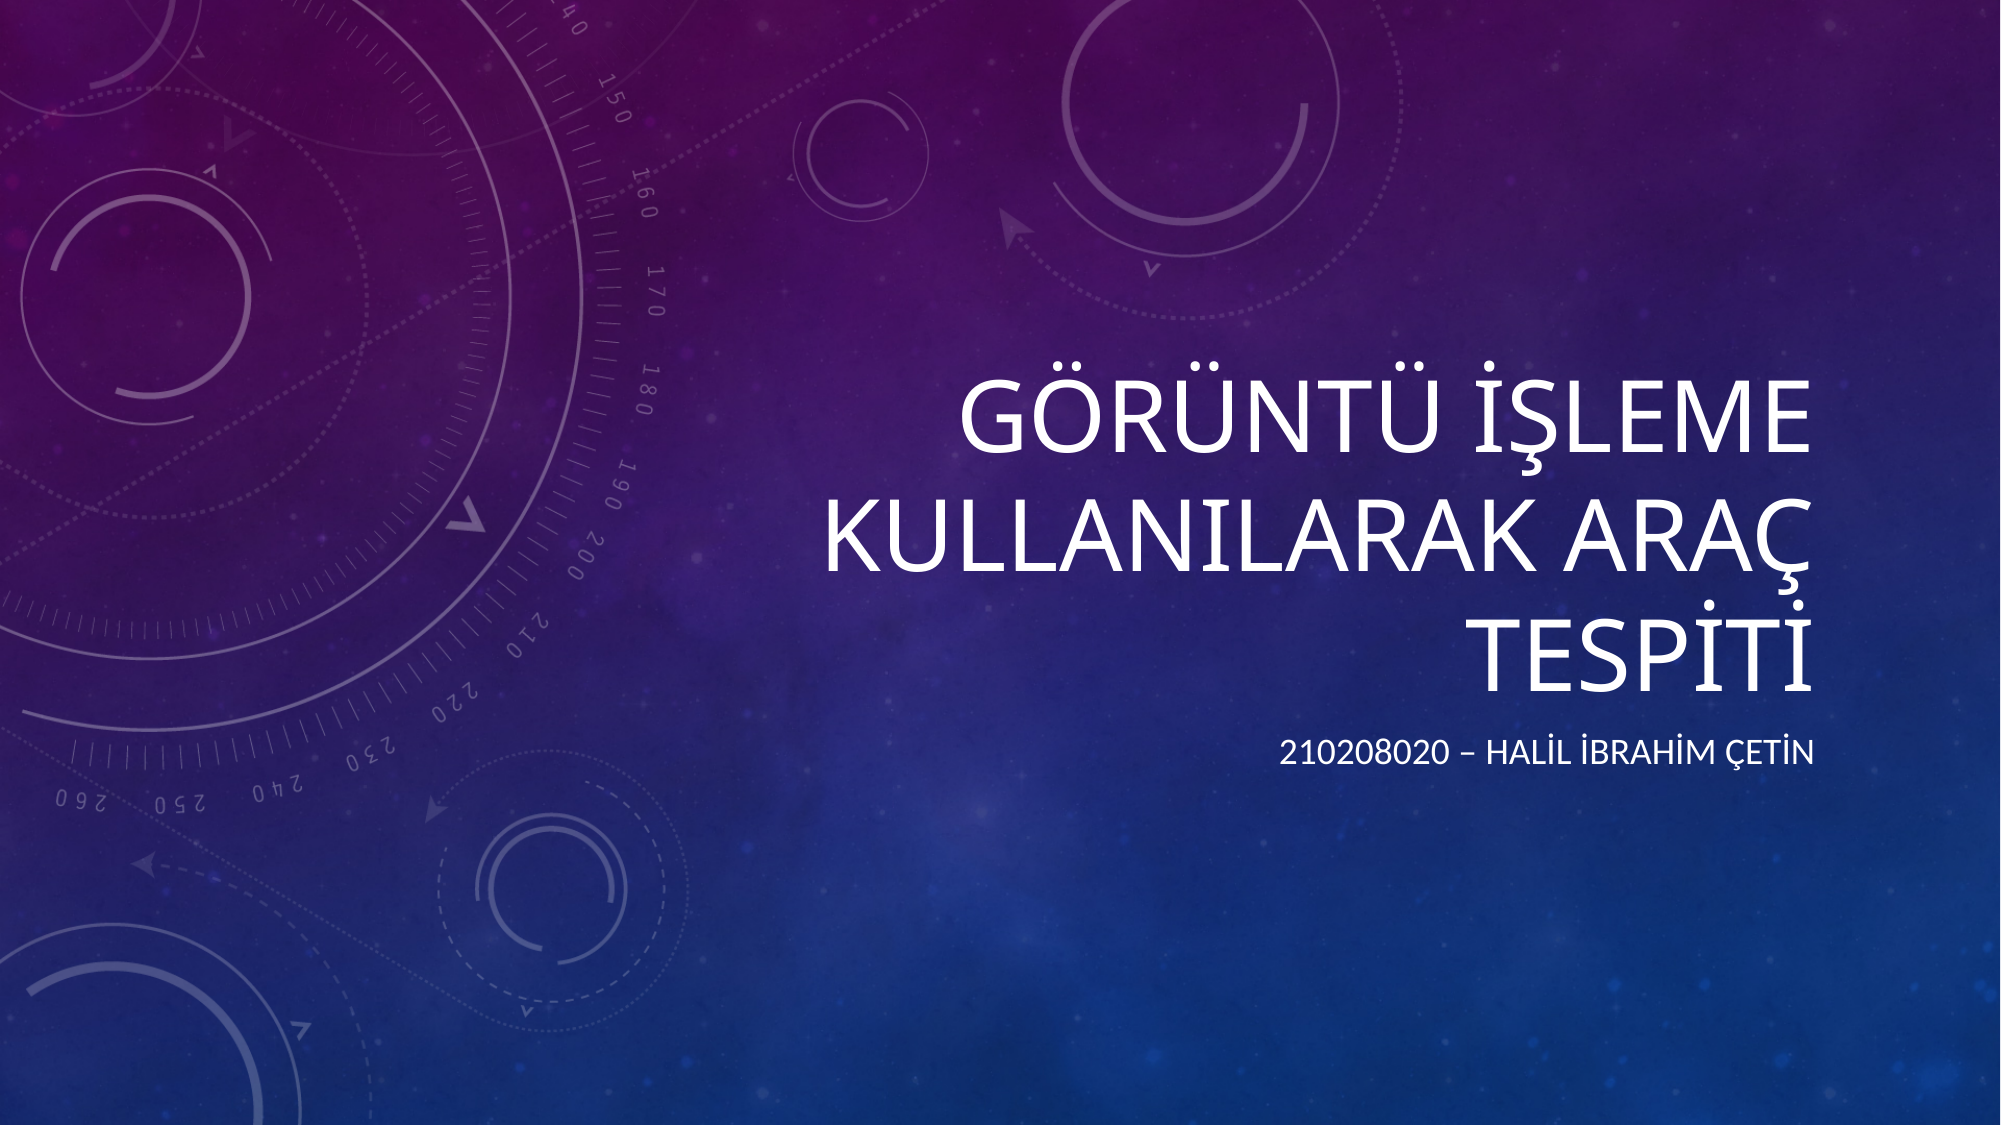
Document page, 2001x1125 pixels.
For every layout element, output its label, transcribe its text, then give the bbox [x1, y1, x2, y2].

title Görüntü işleme kullanılarak araç tespiti [650, 322, 1831, 719]
subtitle 210208020 – Halil İbrahim çetin [650, 719, 1831, 950]
picture [0, 0, 2001, 1125]
